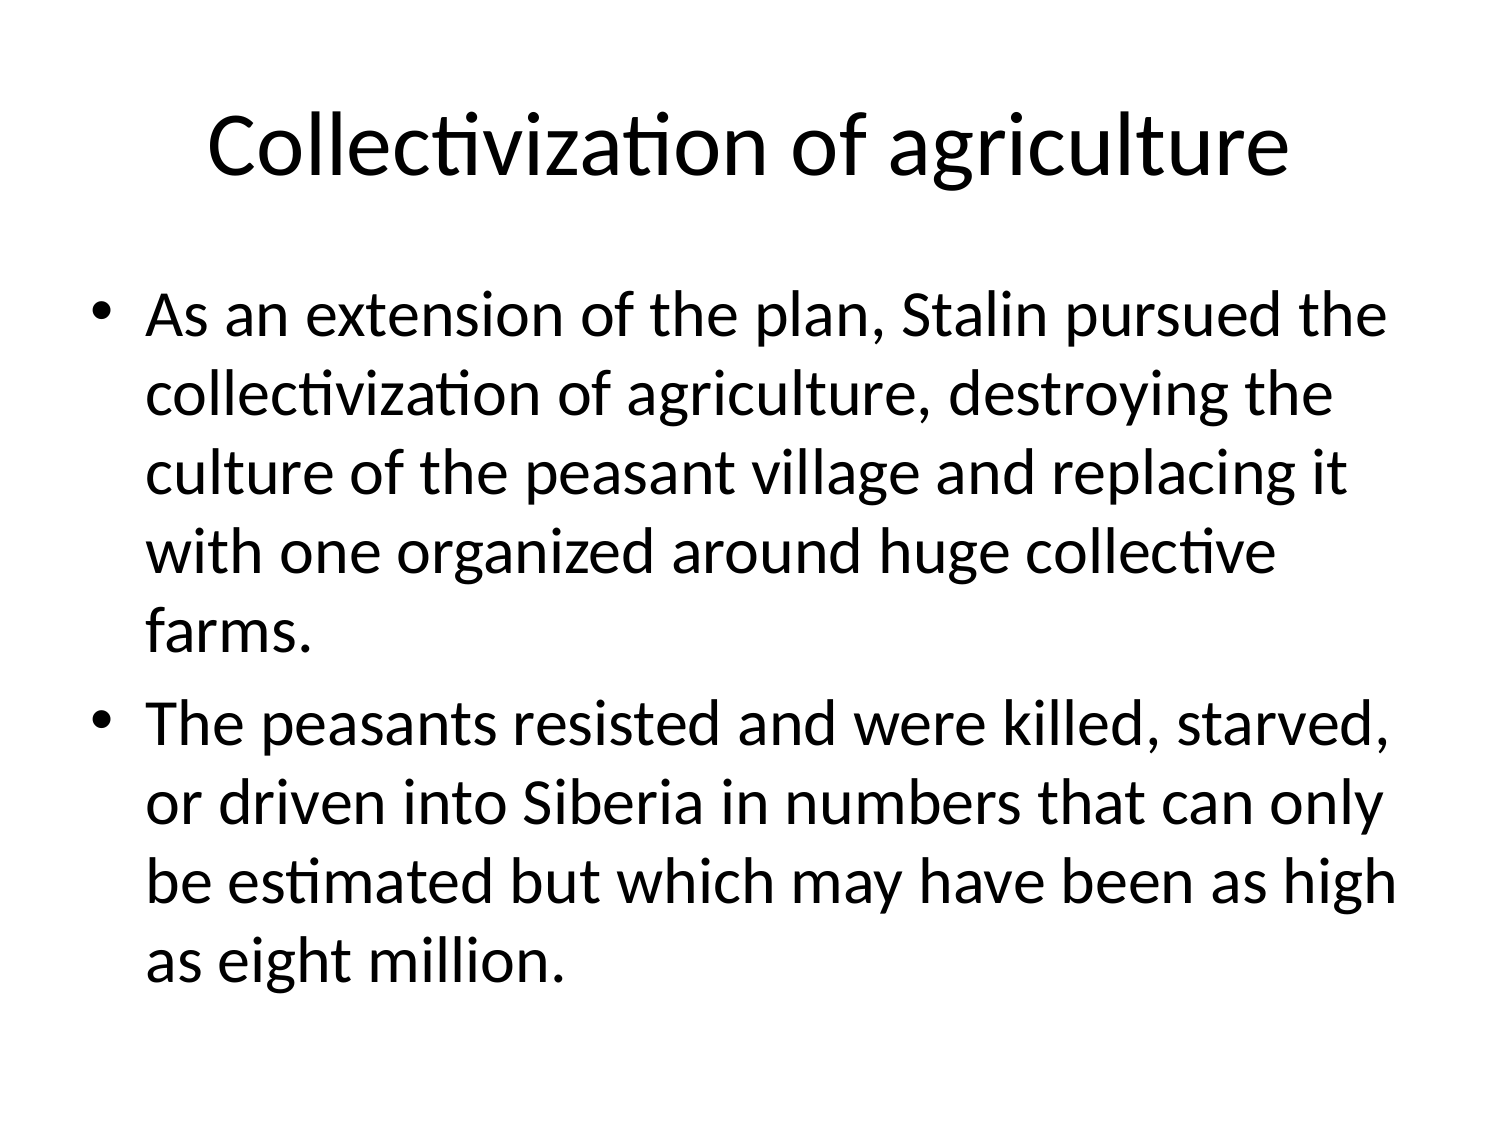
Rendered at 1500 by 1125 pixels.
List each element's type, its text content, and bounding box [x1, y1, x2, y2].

list As an extension of the plan, Stalin pursued the collectivization of agriculture, destroying the culture of the peasant village and replacing it with one organized around huge collective farms. The peasants resisted and were killed, starved, or driven into Siberia in numbers that can only be estimated but which may have been as high as eight million. [75, 262, 1425, 1005]
title Collectivization of agriculture [75, 45, 1425, 233]
